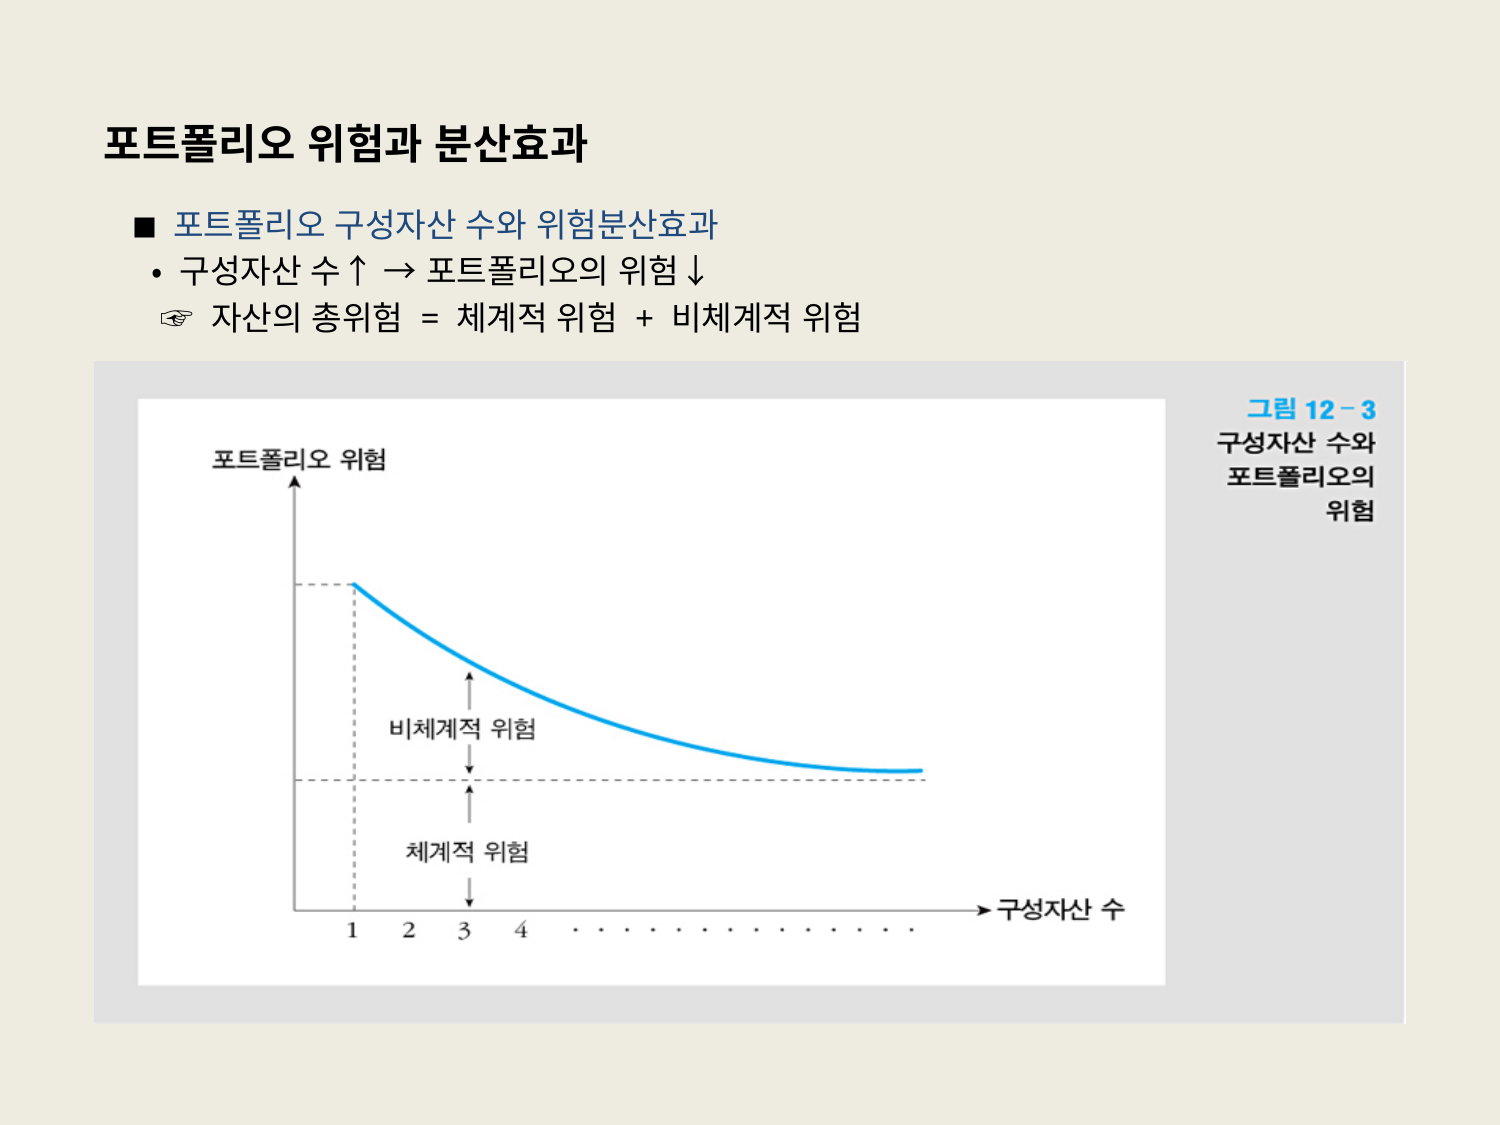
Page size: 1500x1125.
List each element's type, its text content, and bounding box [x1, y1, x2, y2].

text_box 포트폴리오 위험과 분산효과 [88, 90, 1046, 197]
text_box ■ 포트폴리오 구성자산 수와 위험분산효과 • 구성자산 수↑ → 포트폴리오의 위험↓ ☞ 자산의 총위험 = 체계적 위험 + 비체계적 위험 [118, 196, 1335, 345]
picture [94, 361, 1406, 1024]
